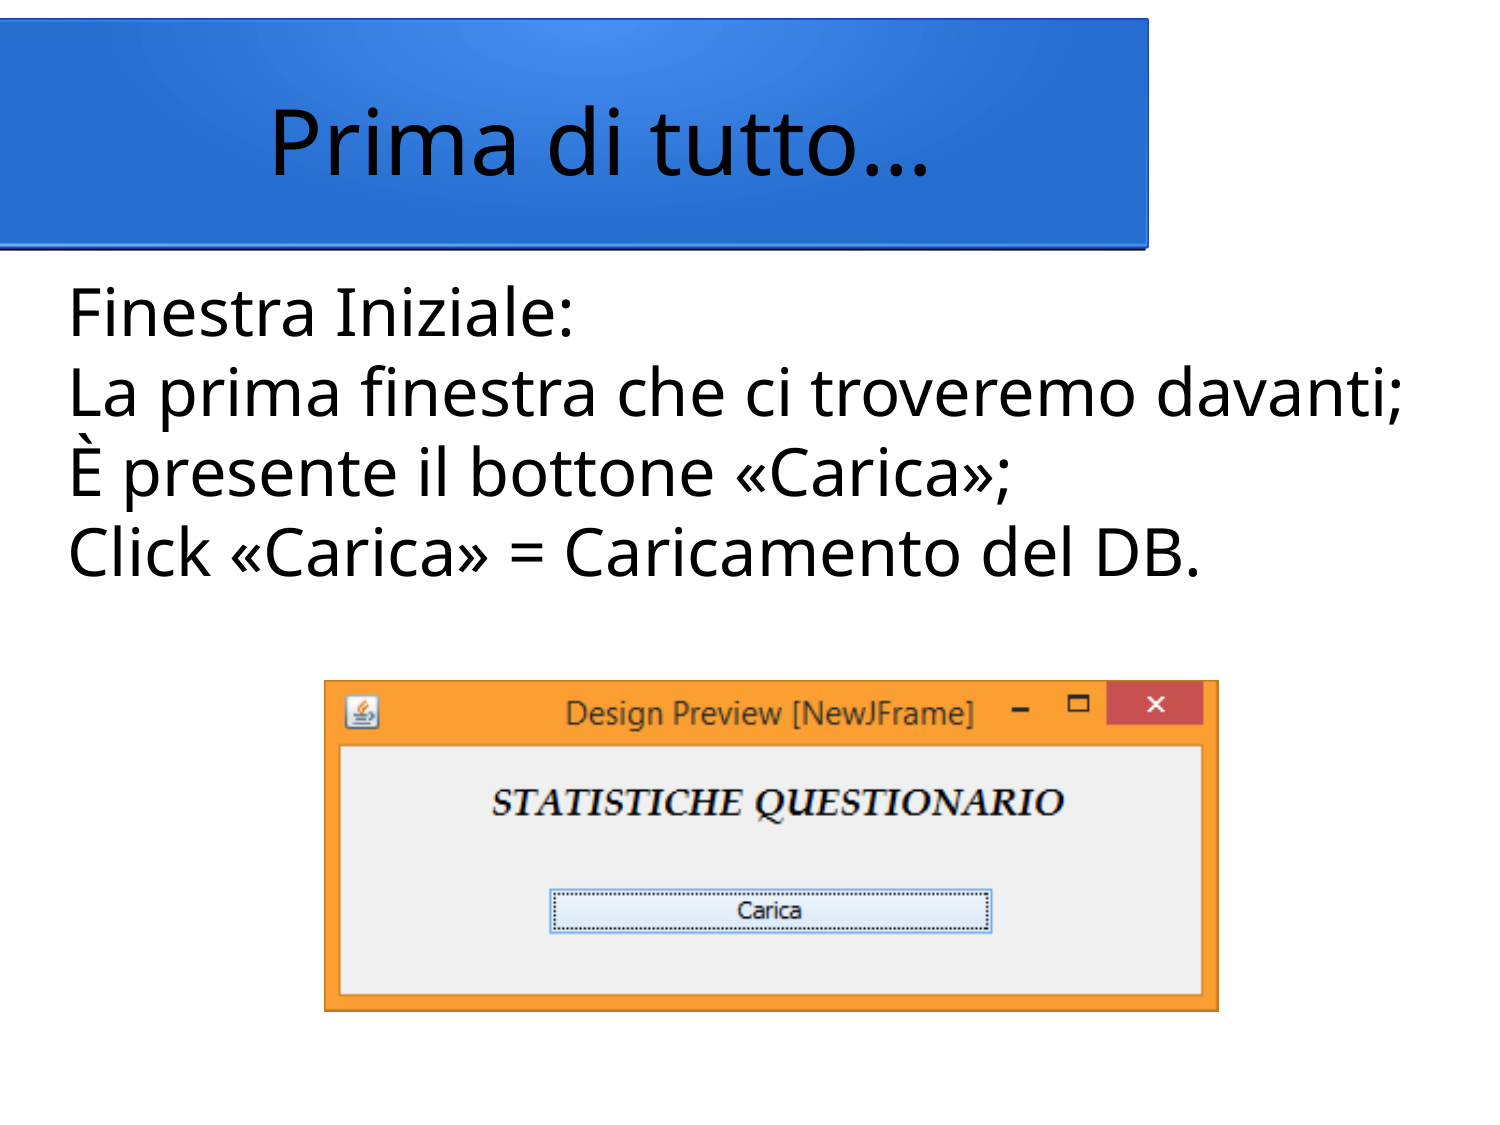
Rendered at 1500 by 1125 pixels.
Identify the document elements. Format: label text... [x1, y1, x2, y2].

picture [324, 680, 1219, 1012]
text_box Finestra Iniziale: La prima finestra che ci troveremo davanti; È presente il bottone «Carica»; Click «Carica» = Caricamento del DB. [53, 262, 1425, 681]
picture [0, 233, 1152, 256]
text_box Prima di tutto… [0, 45, 1276, 233]
picture [0, 16, 1152, 45]
